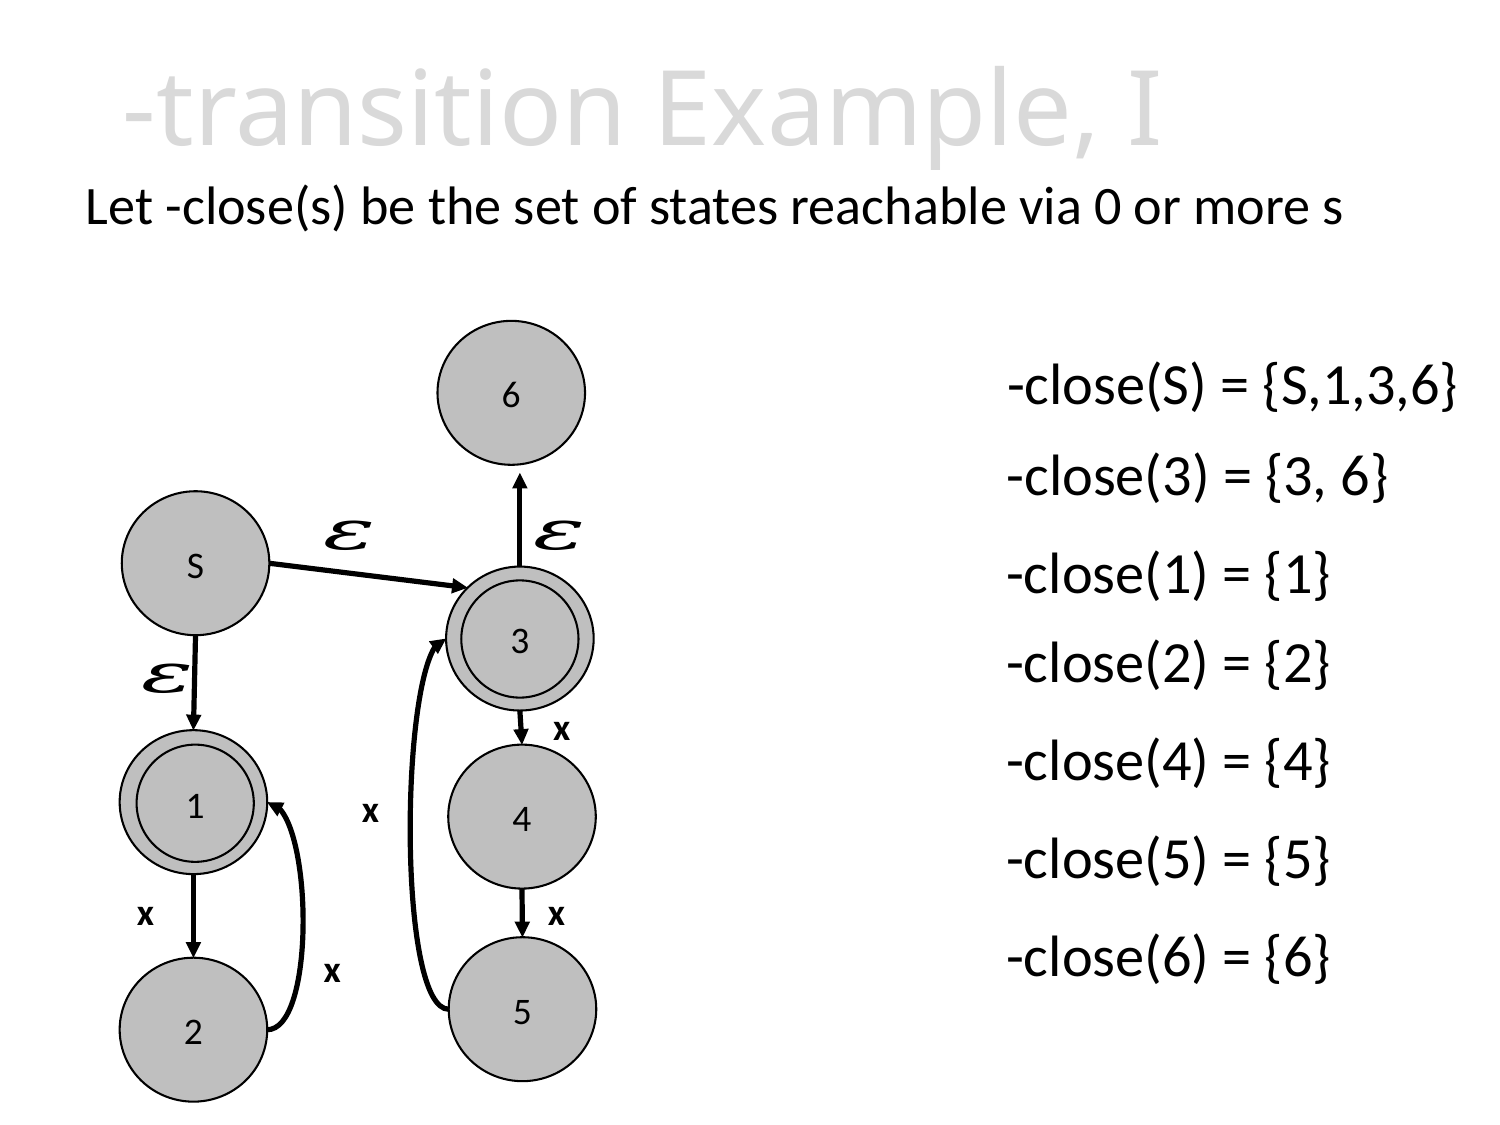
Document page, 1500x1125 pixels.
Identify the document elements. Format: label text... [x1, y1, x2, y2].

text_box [269, 563, 468, 588]
text_box 5 [447, 936, 598, 1083]
text_box 3 [460, 579, 580, 699]
text_box x [538, 696, 586, 756]
text_box 1 [135, 743, 255, 863]
text_box x [533, 880, 581, 941]
text_box x [122, 880, 170, 941]
text_box x [347, 777, 394, 837]
text_box C [445, 565, 595, 712]
text_box 2 [118, 956, 269, 1103]
text_box [118, 729, 269, 876]
text_box S [120, 490, 271, 637]
text_box x [308, 937, 356, 997]
text_box 6 [436, 319, 587, 466]
text_box 4 [449, 743, 597, 890]
